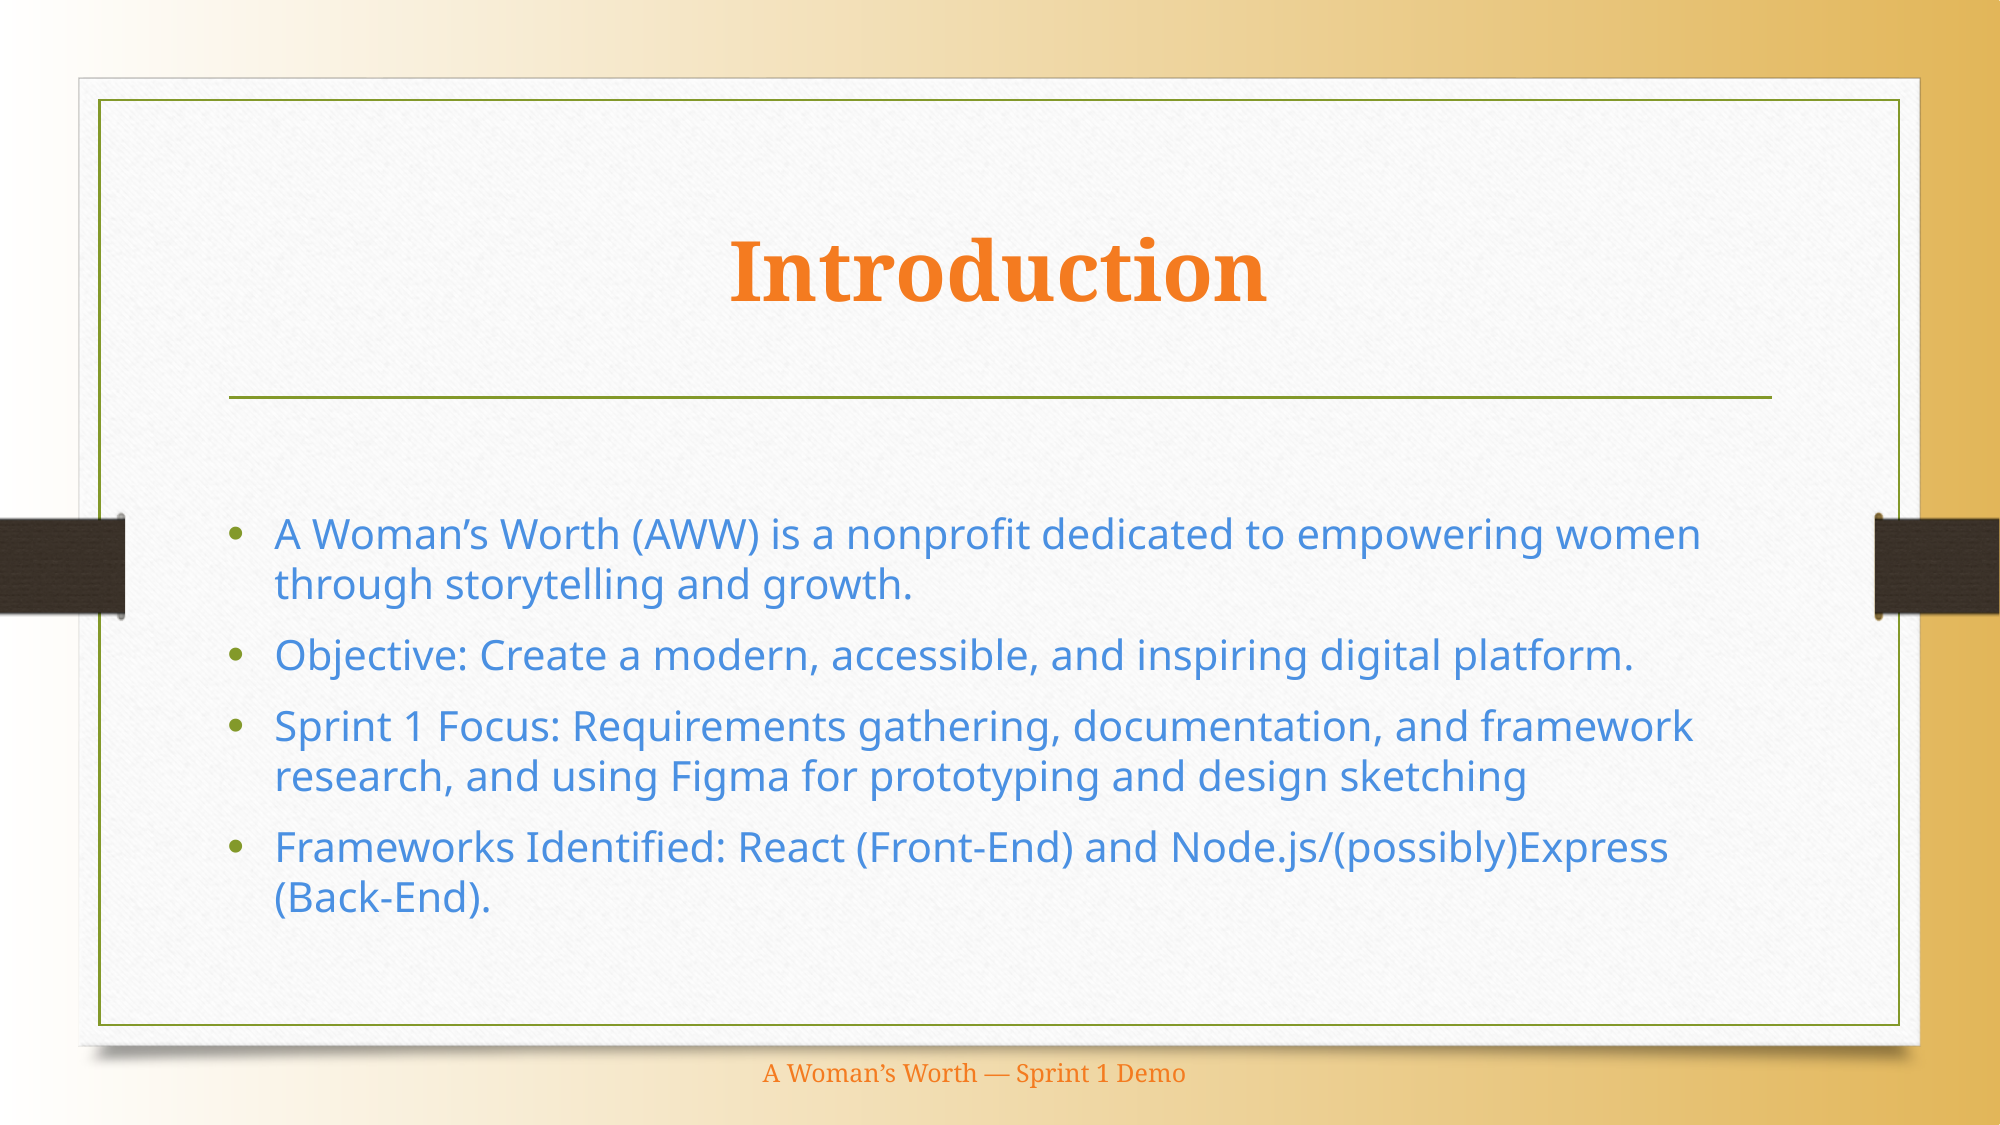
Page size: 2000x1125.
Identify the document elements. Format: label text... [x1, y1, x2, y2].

text_box A Woman’s Worth — Sprint 1 Demo [747, 1050, 1203, 1095]
list A Woman’s Worth (AWW) is a nonprofit dedicated to empowering women through storytelling and growth. Objective: Create a modern, accessible, and inspiring digital platform. Sprint 1 Focus: Requirements gathering, documentation, and framework research, and using Figma for prototyping and design sketching Frameworks Identified: React (Front-End) and Node.js/(possibly)Express (Back-End). [212, 419, 1787, 964]
picture [0, 0, 2000, 1125]
title Introduction [212, 161, 1787, 375]
